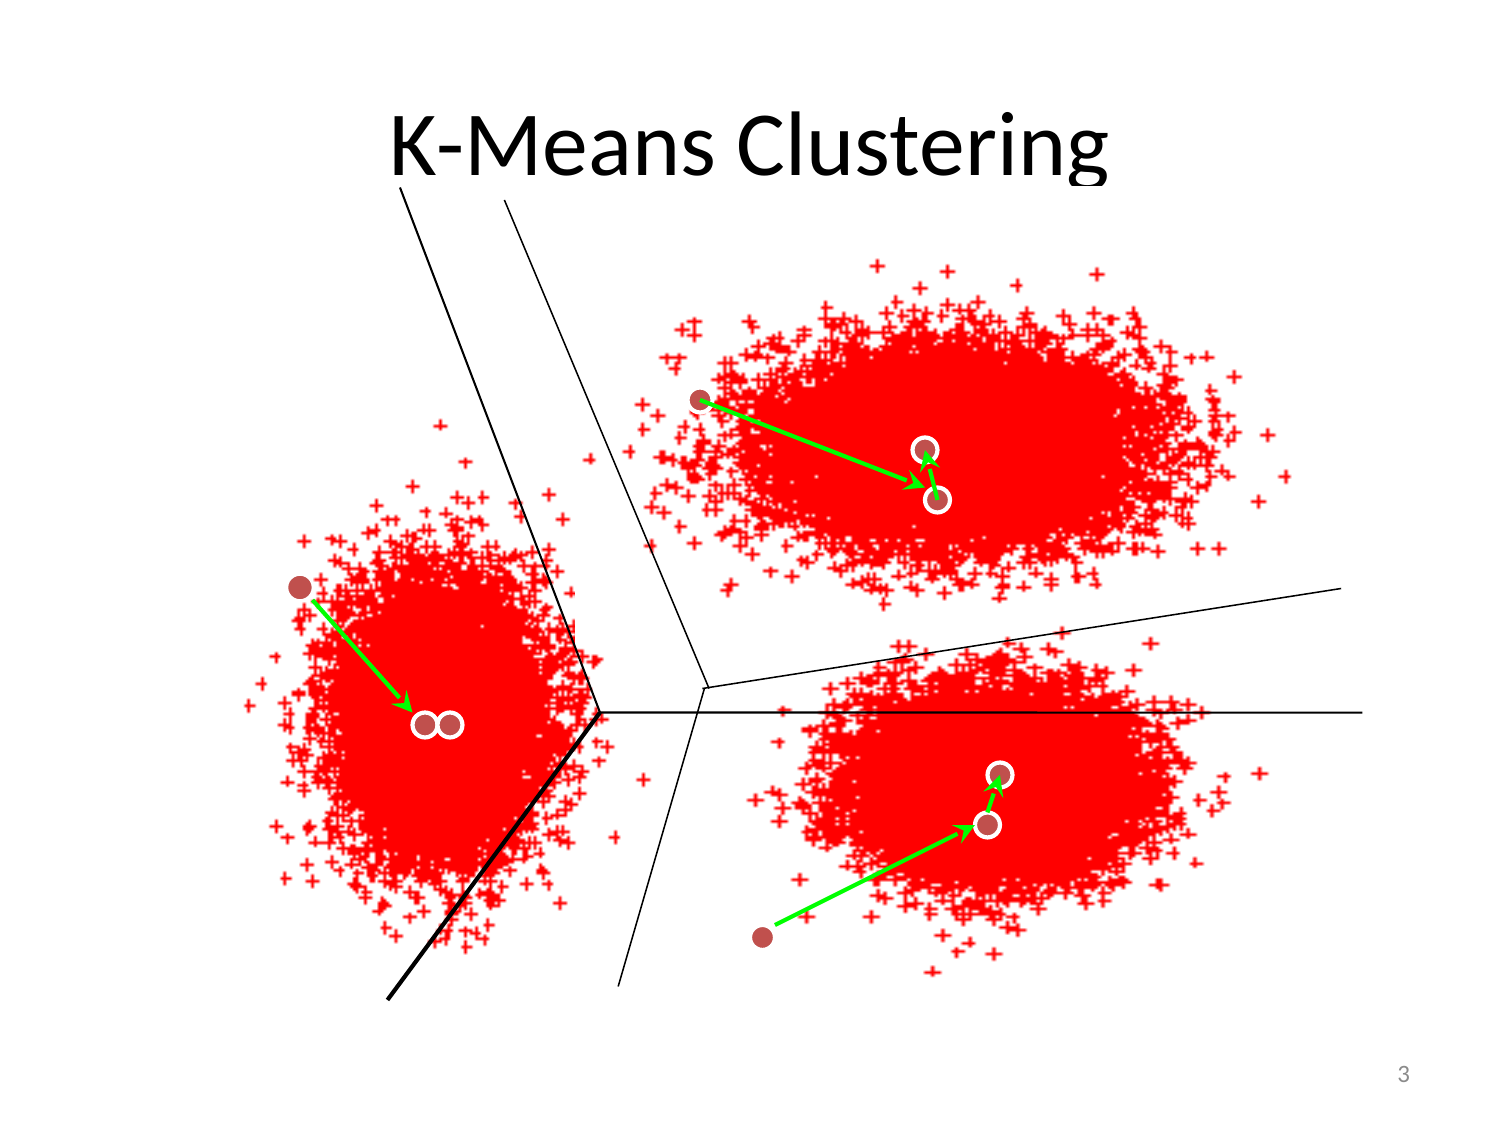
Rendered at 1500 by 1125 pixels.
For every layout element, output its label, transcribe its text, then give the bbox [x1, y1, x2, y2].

picture [237, 249, 1313, 988]
title K-Means Clustering [75, 45, 1425, 233]
slide_number 3 [1074, 1042, 1425, 1103]
text_box [149, 187, 1363, 1000]
